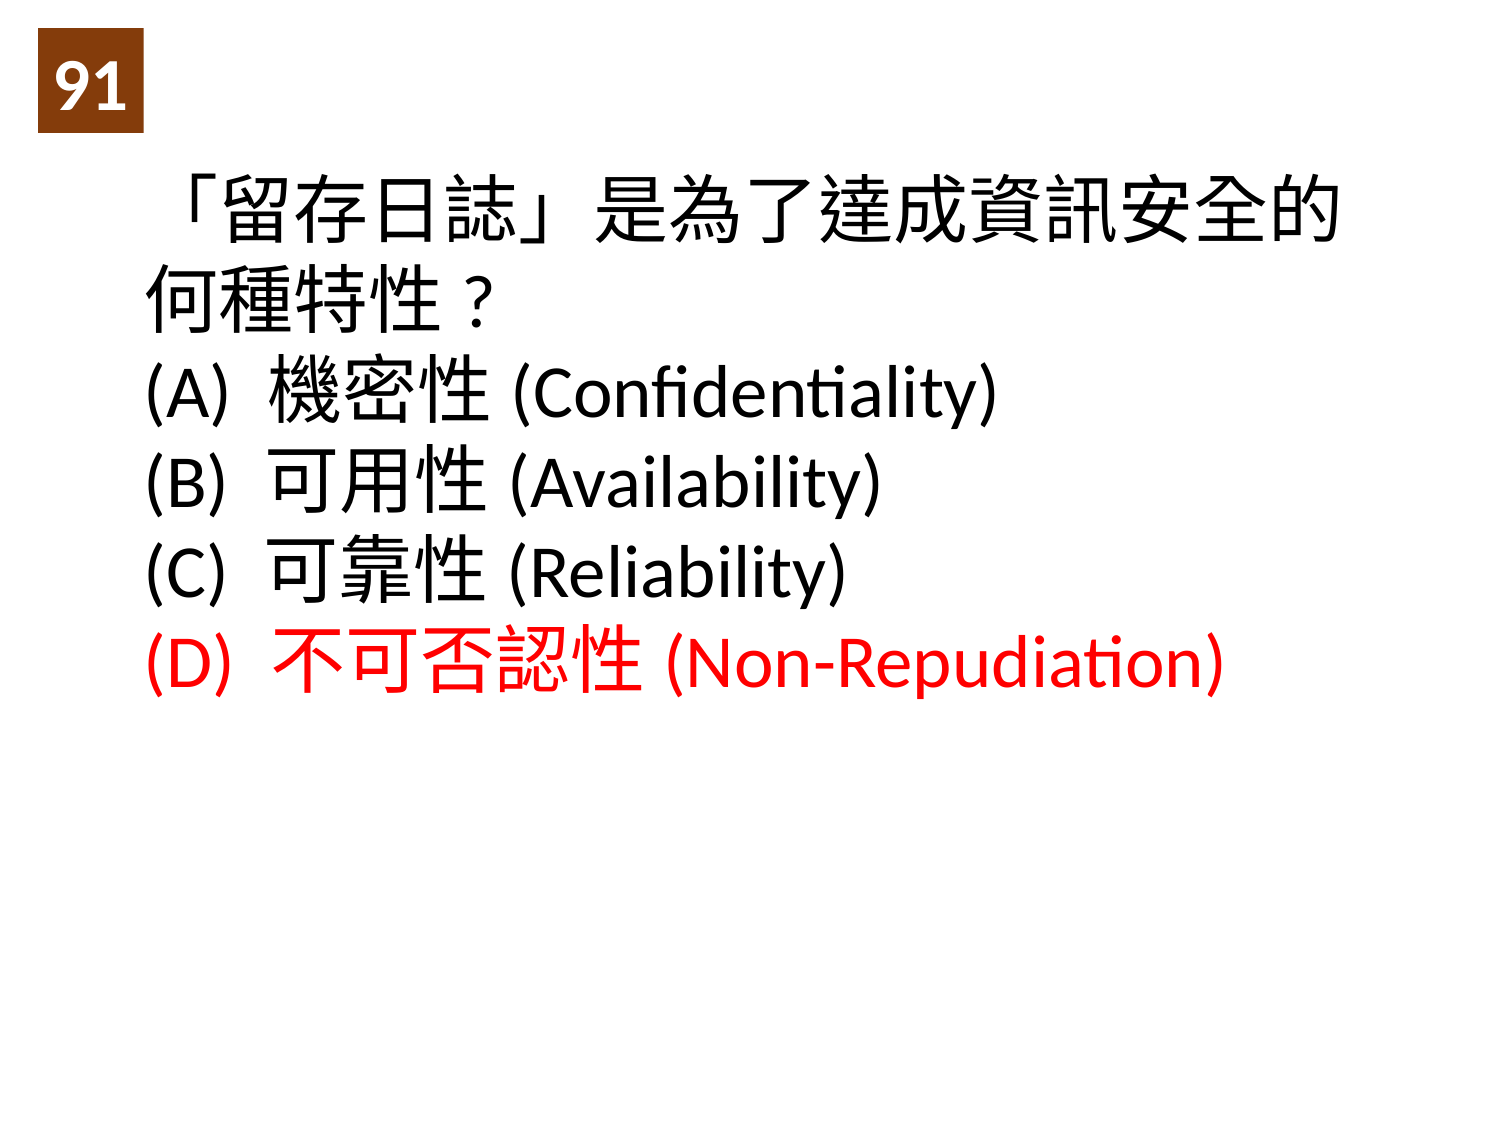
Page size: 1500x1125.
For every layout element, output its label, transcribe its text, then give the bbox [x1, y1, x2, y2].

text_box 「留存日誌」是為了達成資訊安全的何種特性? (A) 機密性(Confidentiality) (B) 可用性(Availability) (C) 可靠性(Reliability) (D) 不可否認性(Non-Repudiation) [128, 155, 1372, 710]
text_box 91 [38, 28, 144, 133]
